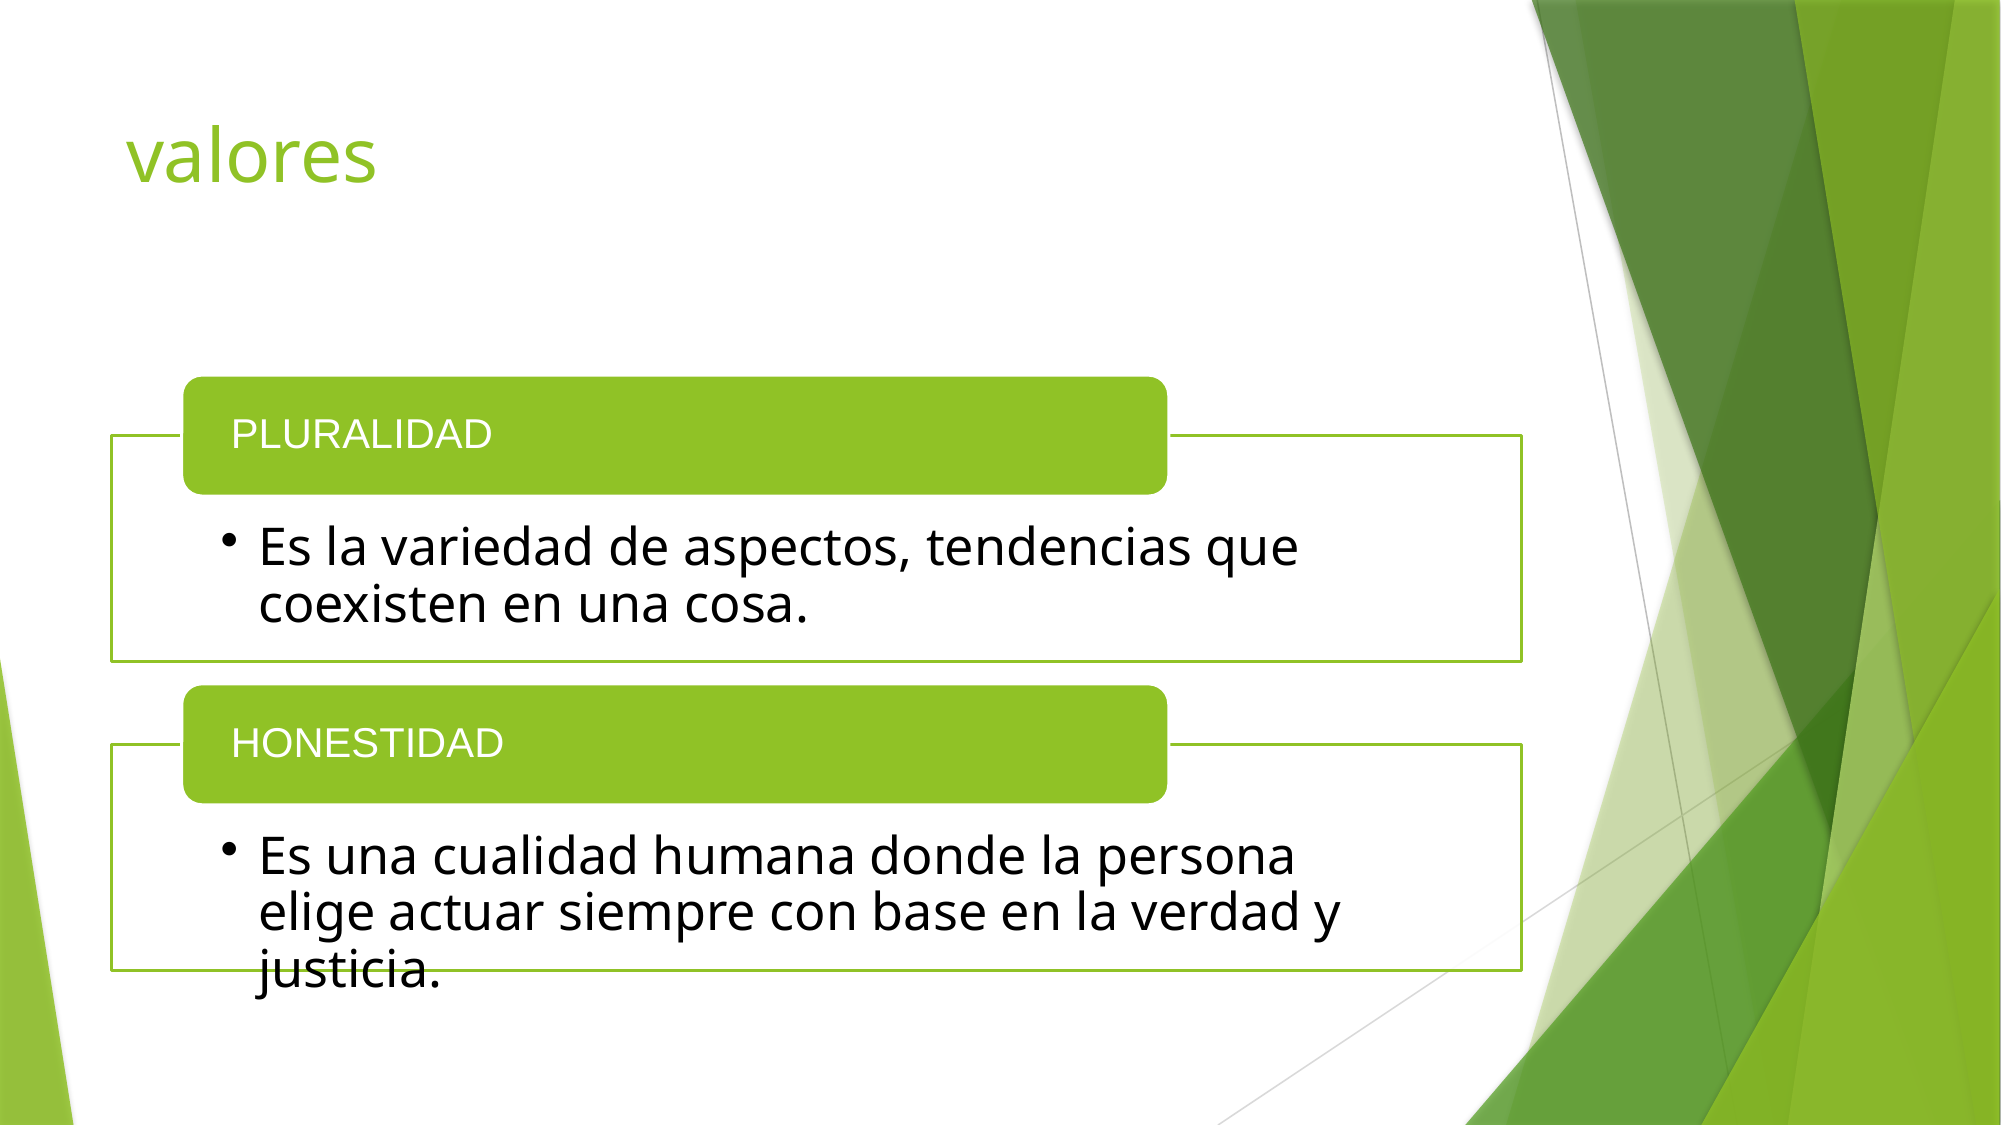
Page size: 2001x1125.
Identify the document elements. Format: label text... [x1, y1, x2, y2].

title valores [111, 99, 1522, 317]
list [110, 353, 1522, 992]
